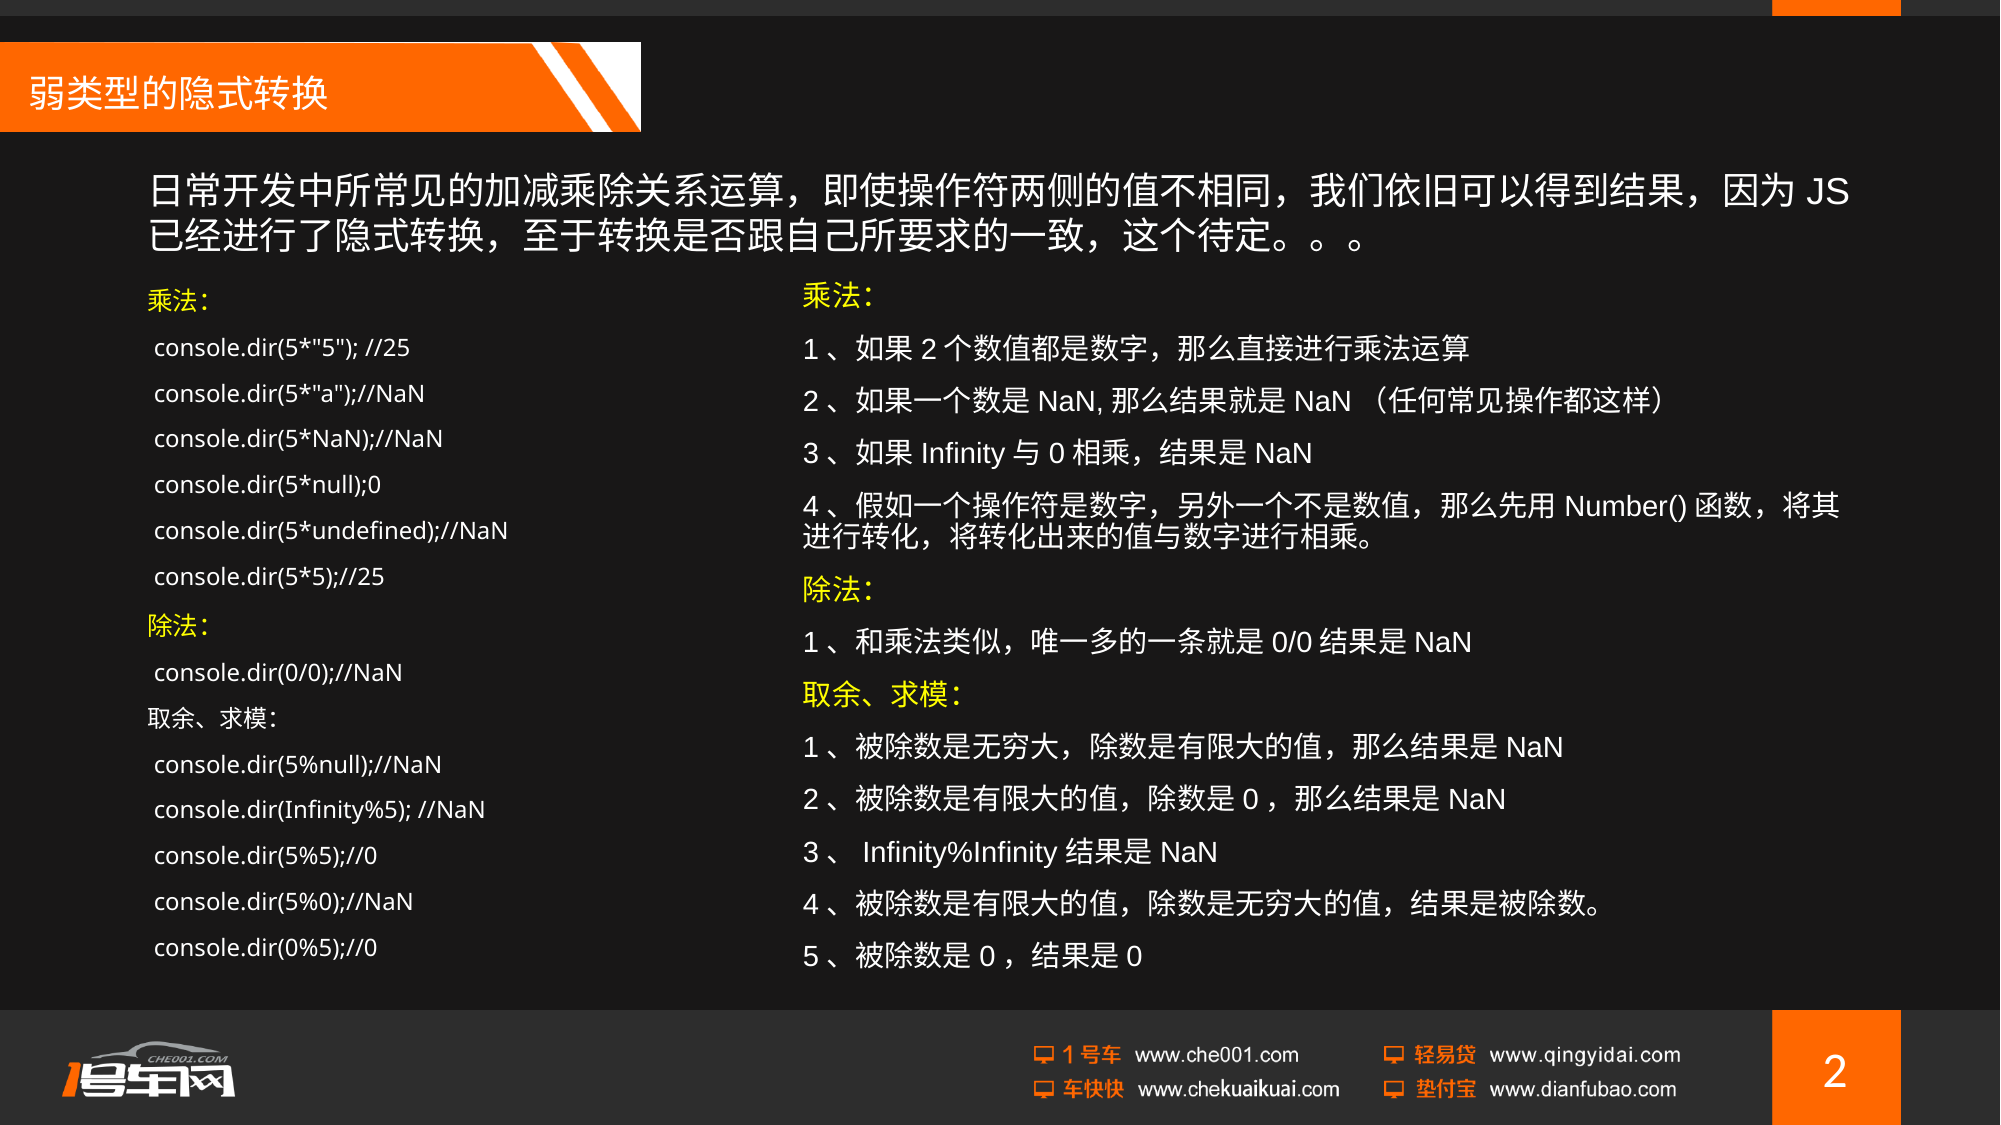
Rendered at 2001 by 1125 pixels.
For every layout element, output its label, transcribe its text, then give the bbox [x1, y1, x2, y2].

text_box 日常开发中所常见的加减乘除关系运算，即使操作符两侧的值不相同，我们依旧可以得到结果，因为JS已经进行了隐式转换，至于转换是否跟自己所要求的一致，这个待定。。。 [132, 160, 1881, 300]
picture [0, 1010, 2000, 1125]
slide_number 7 [1777, 1012, 1892, 1122]
list 乘法： console.dir(5*"5"); //25 console.dir(5*"a");//NaN console.dir(5*NaN);//NaN console.dir(5*null);0 console.dir(5*undefined);//NaN console.dir(5*5);//25 除法： console.dir(0/0);//NaN 取余、求模： console.dir(5%null);//NaN console.dir(Infinity%5); //NaN console.dir(5%5);//0 console.dir(5%0);//NaN console.dir(0%5);//0 [132, 300, 787, 975]
picture [0, 42, 641, 132]
title 弱类型的隐式转换 [13, 54, 562, 132]
picture [0, 0, 2000, 16]
text_box 乘法： 1、如果2个数值都是数字，那么直接进行乘法运算 2、如果一个数是NaN,那么结果就是NaN（任何常见操作都这样） 3、如果Infinity与0相乘，结果是NaN 4、假如一个操作符是数字，另外一个不是数值，那么先用Number()函数，将其进行转化，将转化出来的值与数字进行相乘。 除法： 1、和乘法类似，唯一多的一条就是0/0结果是NaN 取余、求模： 1、被除数是无穷大，除数是有限大的值，那么结果是NaN 2、被除数是有限大的值，除数是0，那么结果是NaN 3、Infinity%Infinity结果是NaN 4、被除数是有限大的值，除数是无穷大的值，结果是被除数。 5、被除数是0，结果是0 [787, 274, 1881, 1013]
